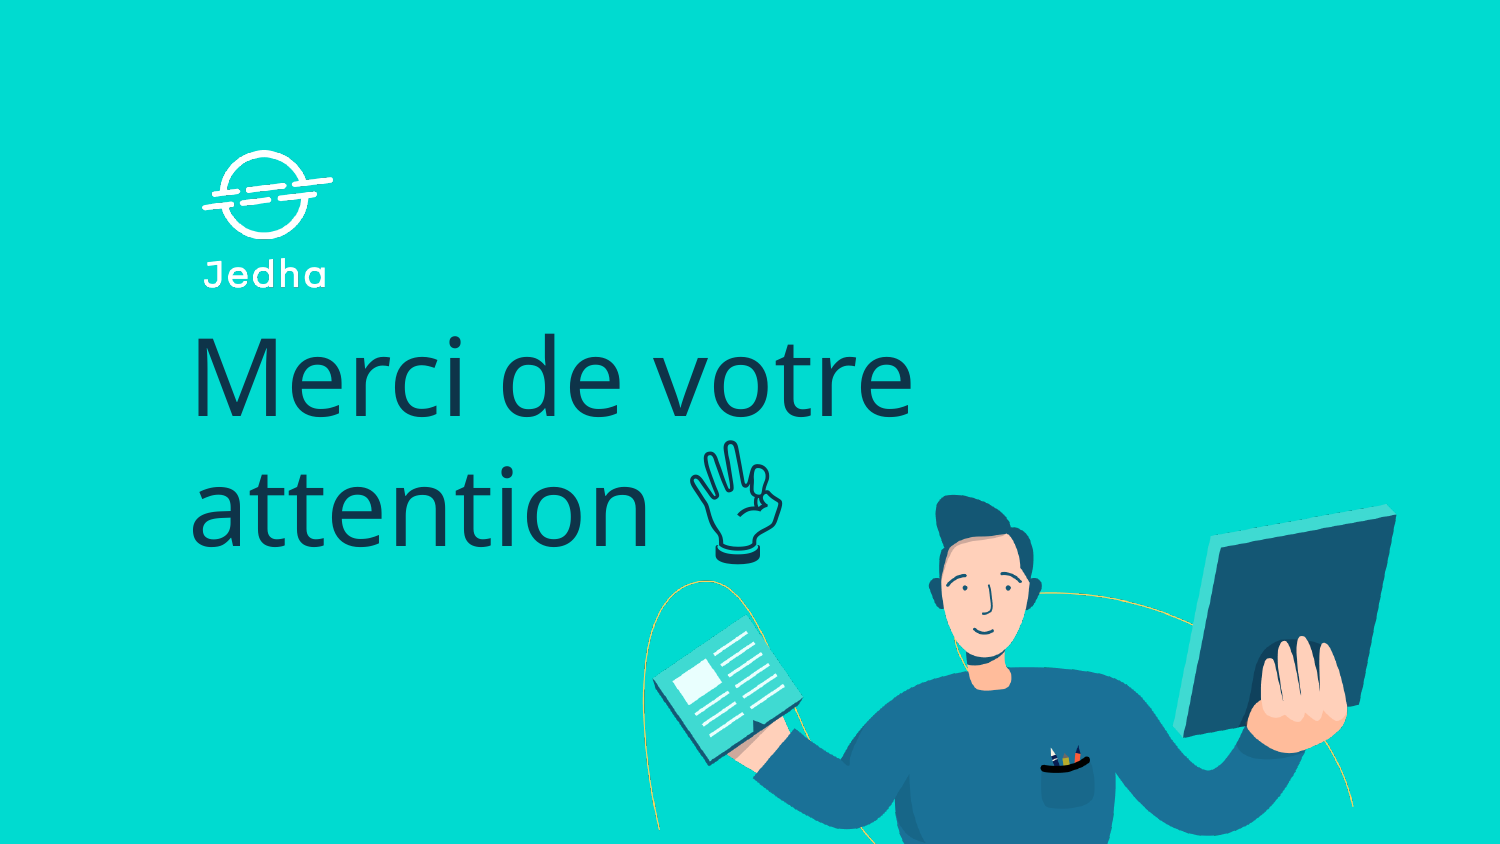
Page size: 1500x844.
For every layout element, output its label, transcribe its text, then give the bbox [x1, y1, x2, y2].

picture [201, 149, 334, 289]
picture [642, 492, 1398, 844]
title Merci de votre attention 👌 [173, 293, 1202, 408]
